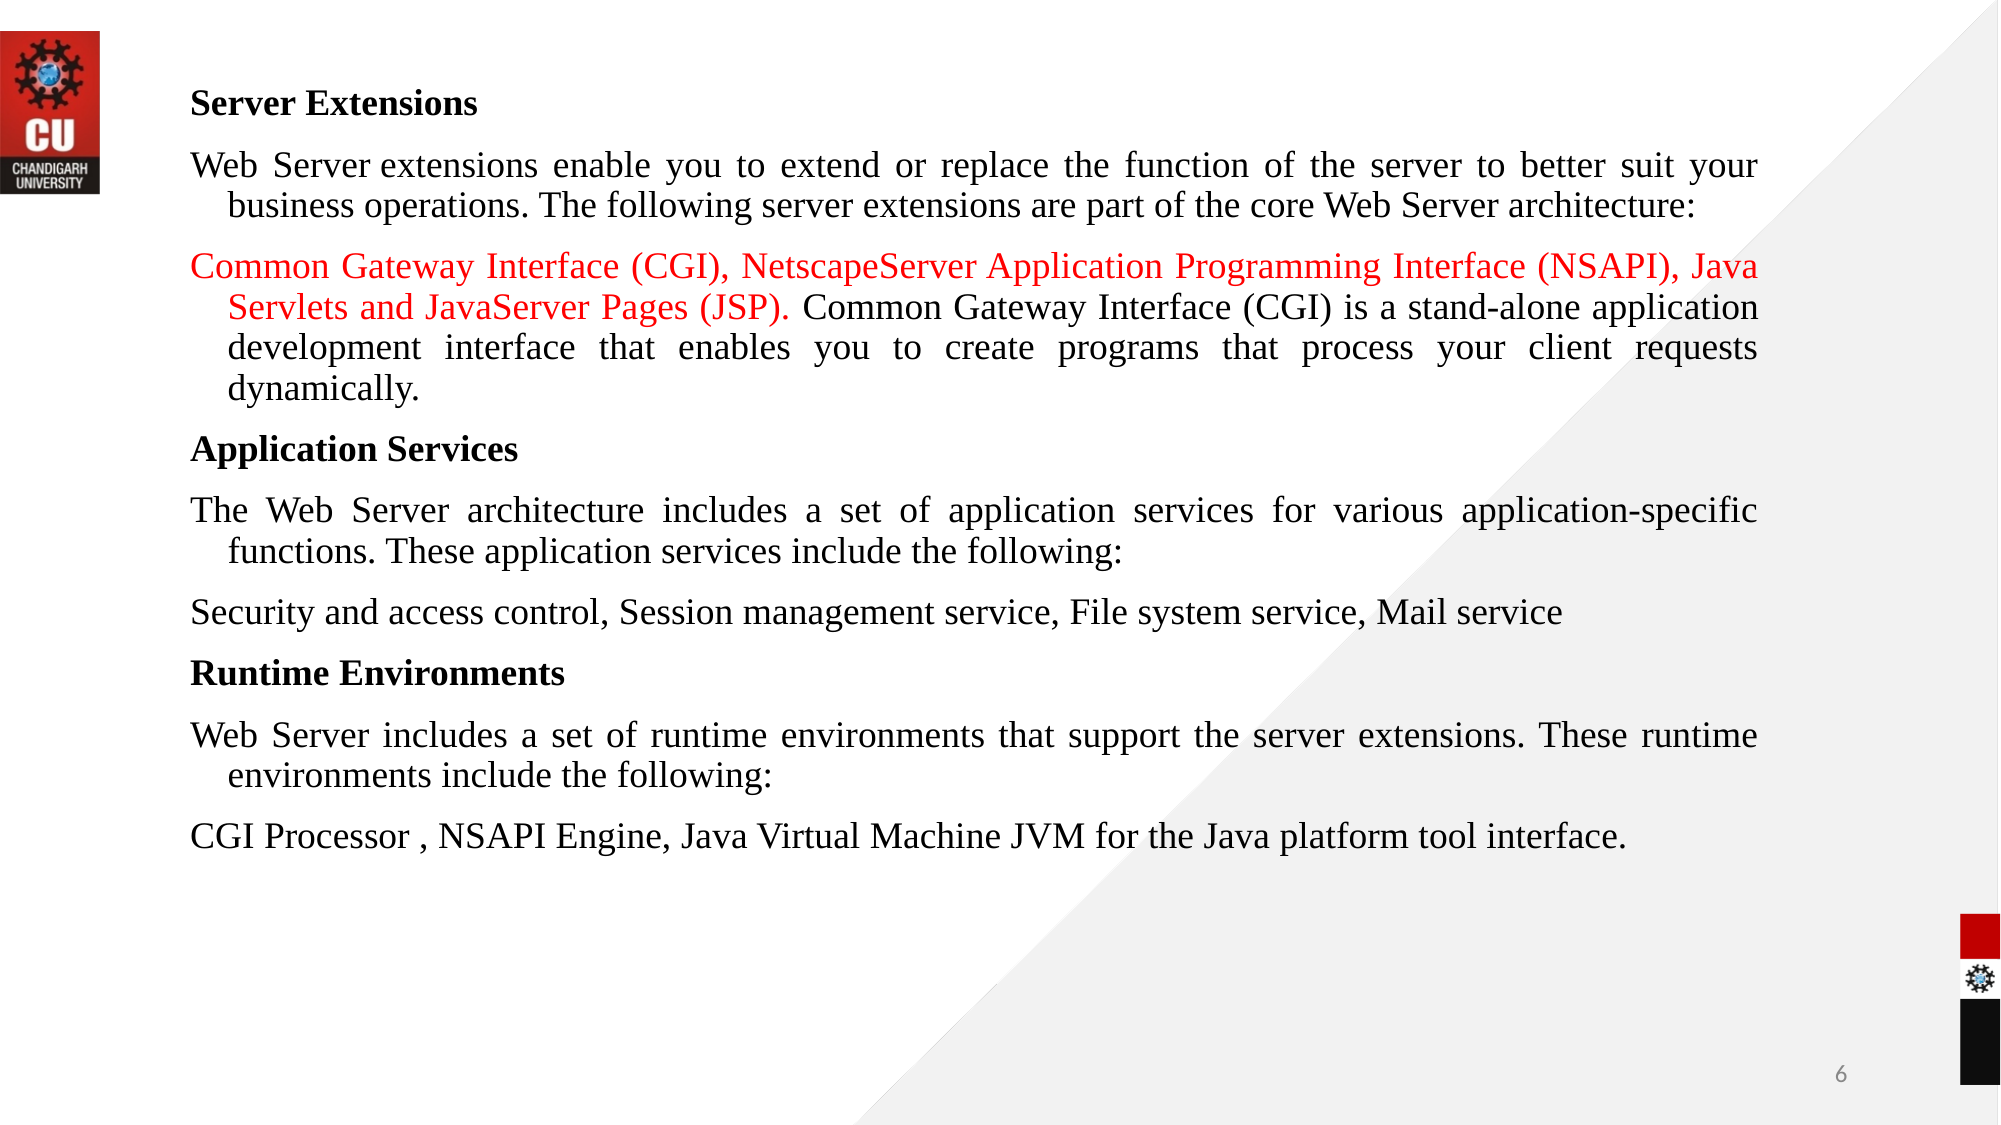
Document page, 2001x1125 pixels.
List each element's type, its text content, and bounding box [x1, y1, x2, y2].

list Server Extensions Web Server extensions enable you to extend or replace the function of the server to better suit your business operations. The following server extensions are part of the core Web Server architecture: Common Gateway Interface (CGI), NetscapeServer Application Programming Interface (NSAPI), Java Servlets and JavaServer Pages (JSP). Common Gateway Interface (CGI) is a stand-alone application development interface that enables you to create programs that process your client requests dynamically. Application Services The Web Server architecture includes a set of application services for various application-specific functions. These application services include the following: Security and access control, Session management service, File system service, Mail service Runtime Environments Web Server includes a set of runtime environments that support the server extensions. These runtime environments include the following: CGI Processor , NSAPI Engine, Java Virtual Machine JVM for the Java platform tool interface. [137, 76, 1776, 963]
picture [0, 0, 2001, 1125]
slide_number 6 [1412, 1042, 1863, 1103]
